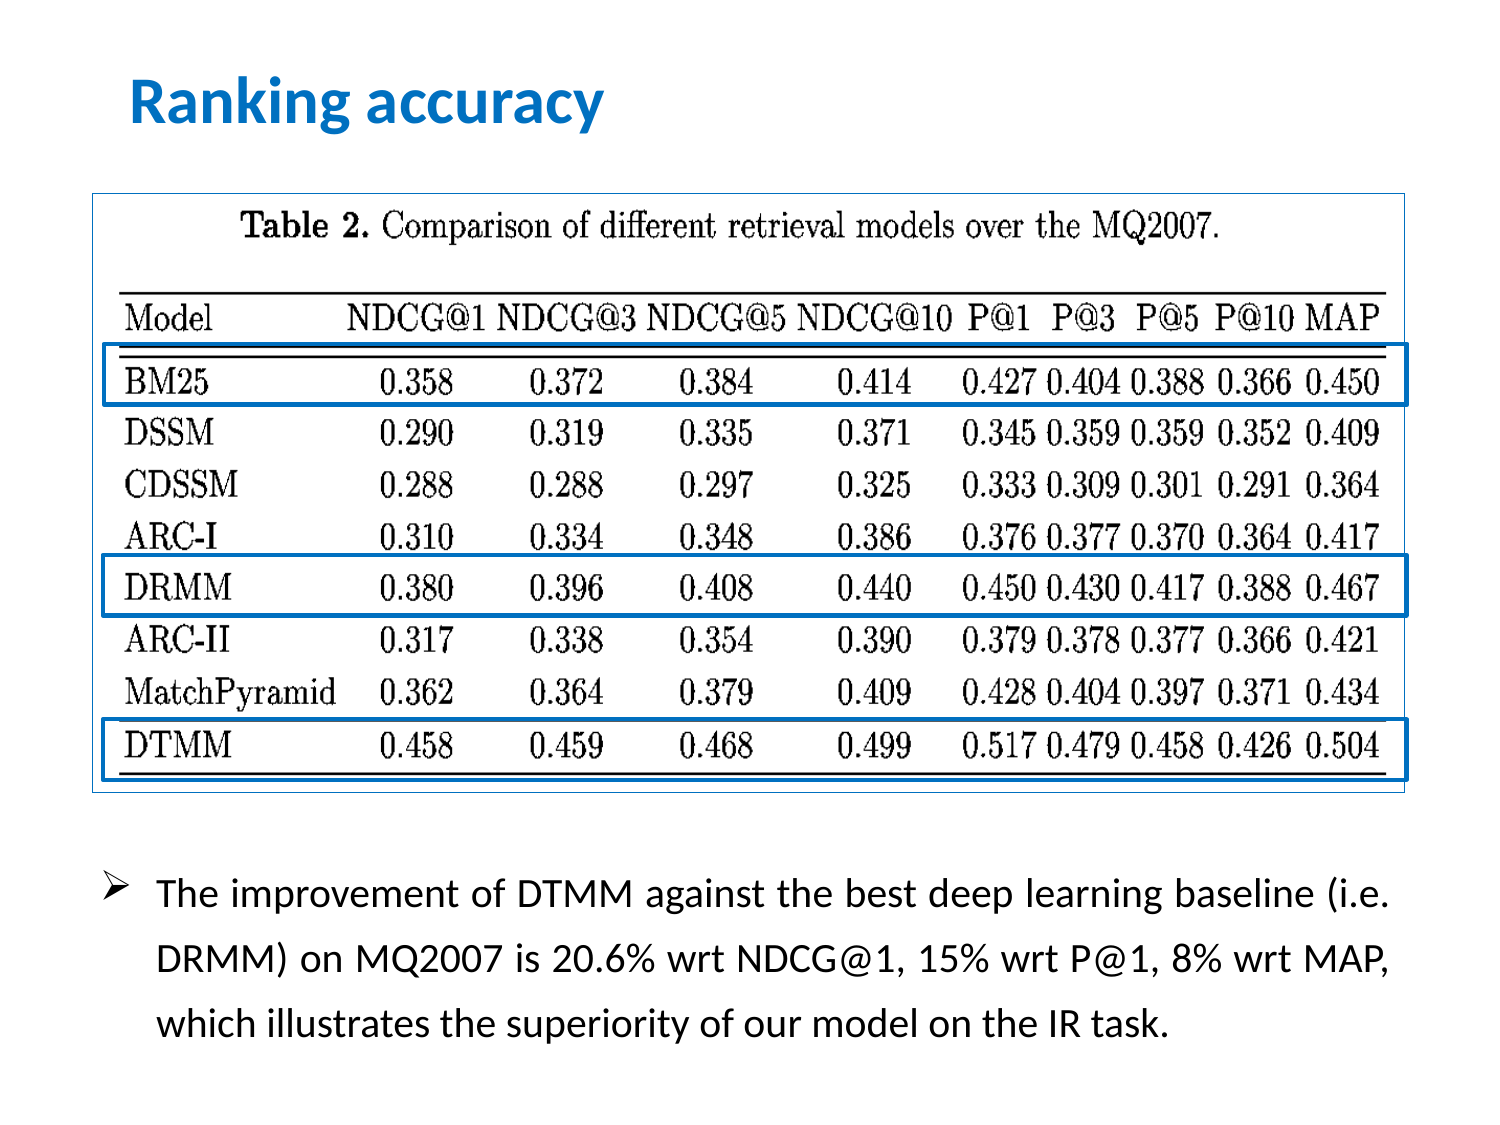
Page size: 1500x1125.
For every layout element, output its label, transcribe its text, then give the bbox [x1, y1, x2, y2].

text_box The improvement of DTMM against the best deep learning baseline (i.e. DRMM) on MQ2007 is 20.6% wrt NDCG@1, 15% wrt P@1, 8% wrt MAP, which illustrates the superiority of our model on the IR task. [85, 843, 1406, 1054]
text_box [92, 193, 1408, 793]
text_box Ranking accuracy [114, 49, 621, 145]
